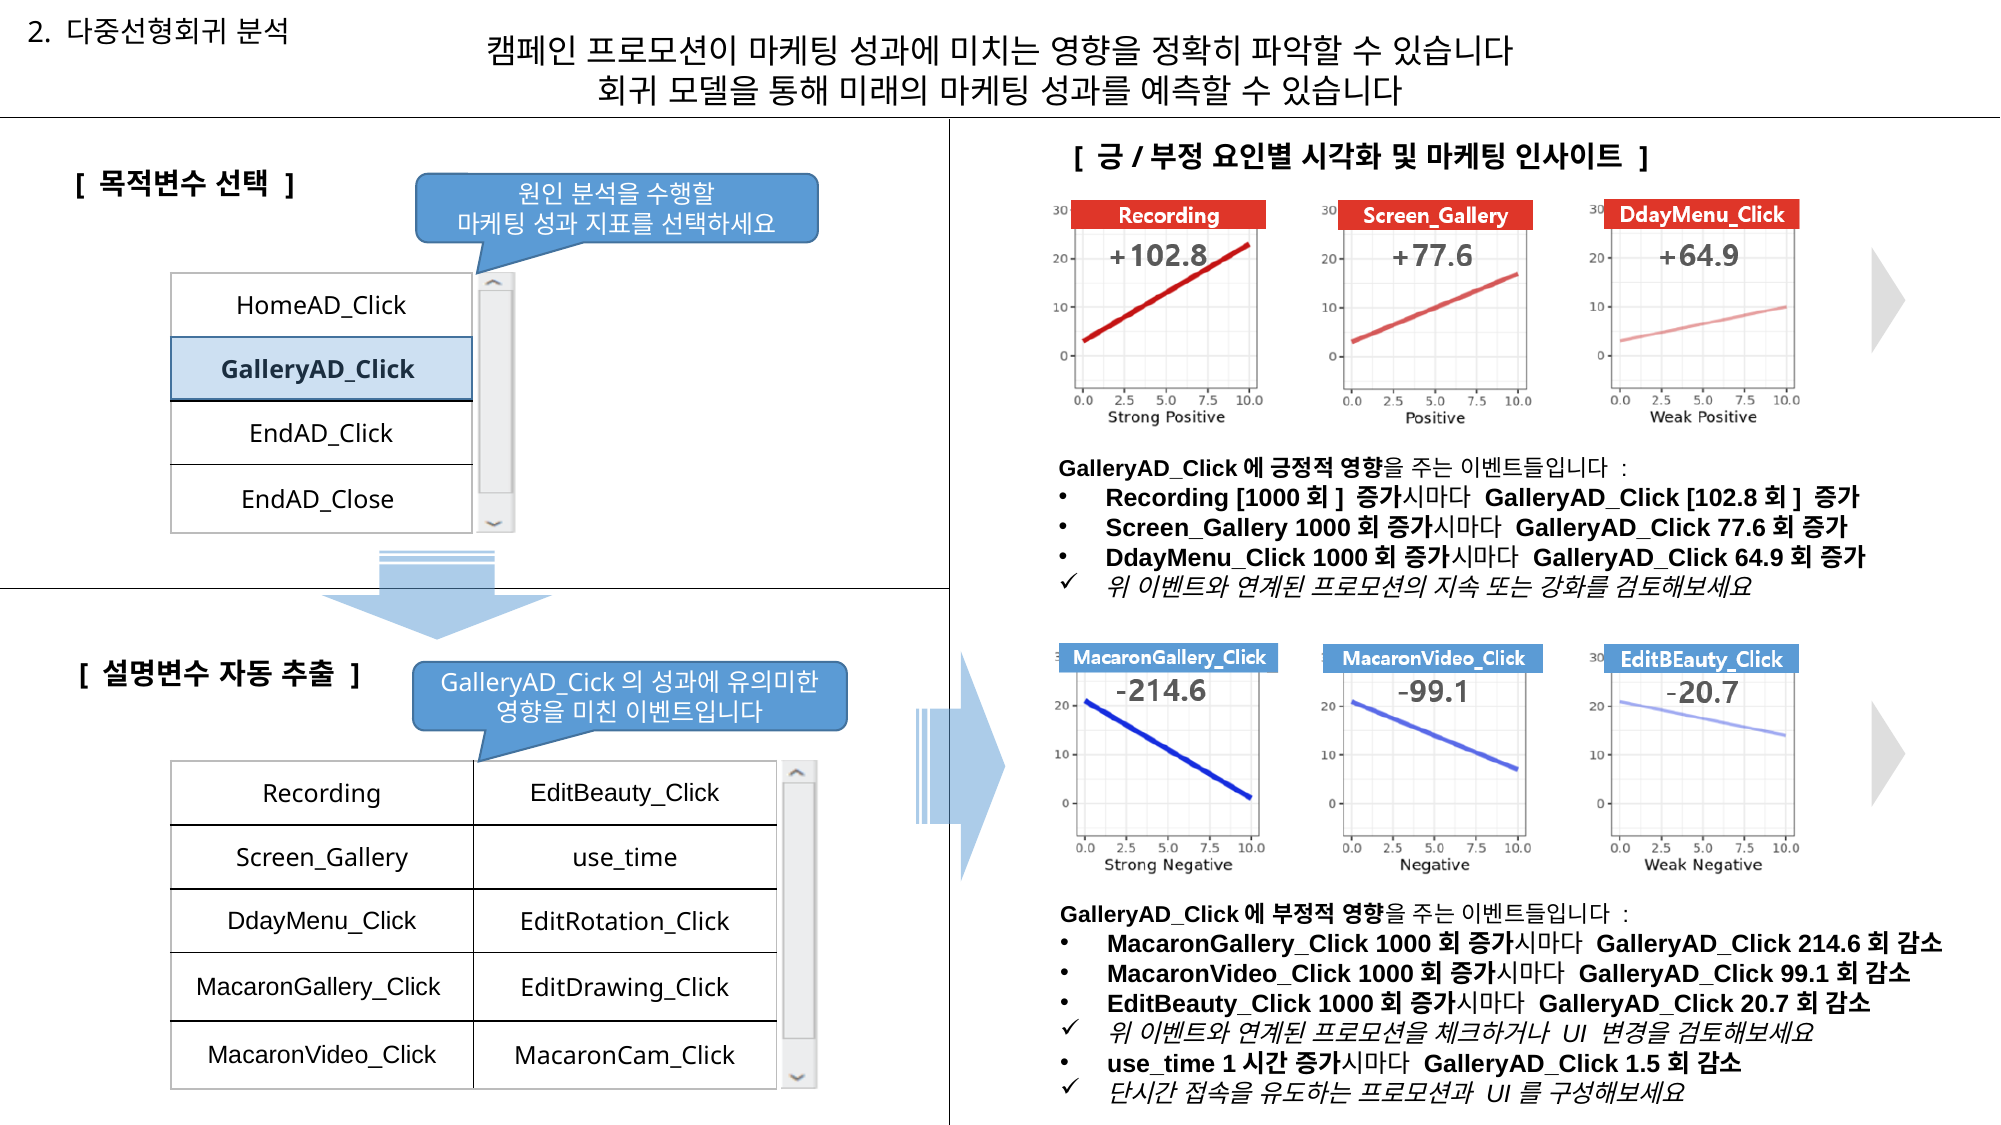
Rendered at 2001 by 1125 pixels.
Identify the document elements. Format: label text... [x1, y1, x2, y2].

text_box [378, 555, 496, 588]
table_cell MacaronVideo_Click [172, 1022, 473, 1088]
table_header Recording [172, 762, 473, 824]
text_box 캠페인 프로모션이 마케팅 성과에 미치는 영향을 정확히 파악할 수 있습니다 회귀 모델을 통해 미래의 마케팅 성과를 예측할 수 있습니다 [471, 23, 1531, 117]
text_box [921, 708, 928, 825]
picture [1576, 194, 1817, 428]
table_cell EndAD_Click [172, 402, 471, 464]
text_box [950, 650, 1007, 882]
table_header EditBeauty_Click [474, 762, 776, 824]
table_cell MacaronCam_Click [474, 1022, 776, 1088]
table_cell DdayMenu_Click [172, 890, 473, 952]
picture [1309, 638, 1553, 888]
text_box [915, 708, 920, 825]
text_box [ 목적변수 선택 ] [60, 157, 310, 208]
table_cell MacaronGallery_Click [172, 953, 473, 1020]
picture [476, 272, 516, 534]
text_box [378, 550, 496, 554]
text_box 2. 다중선형회귀 분석 [12, 5, 306, 56]
text_box [ 설명변수 자동 추출 ] [63, 647, 376, 698]
table_cell EditDrawing_Click [474, 953, 776, 1020]
picture [1309, 195, 1551, 429]
picture [780, 760, 819, 1090]
table_header HomeAD_Click [172, 274, 471, 336]
text_box GalleryAD_Click에 긍정적 영향을 주는 이벤트들입니다 : Recording [1000회] 증가시마다 GalleryAD_Click [102.8회] 증가 Screen_Gallery 1000회 증가시마다 GalleryAD_Click 77.6회 증가 DdayMenu_Click 1000회 증가시마다 GalleryAD_Click 64.9회 증가 위 이벤트와 연계된 프로모션의 지속 또는 강화를 검토해보세요 [1043, 446, 2000, 609]
text_box [929, 707, 949, 825]
text_box 원인 분석을 수행할 마케팅 성과 지표를 선택하세요 [415, 172, 819, 275]
table_cell use_time [474, 826, 776, 888]
text_box [321, 589, 553, 641]
table_cell Screen_Gallery [172, 826, 473, 888]
text_box [ 긍/부정 요인별 시각화 및 마케팅 인사이트 ] [1058, 130, 1664, 181]
picture [1042, 637, 1279, 888]
picture [1043, 195, 1266, 428]
text_box GalleryAD_Click에 부정적 영향을 주는 이벤트들입니다 : MacaronGallery_Click 1000회 증가시마다 GalleryAD_Click 214.6회 감소 MacaronVideo_Click 1000회 증가시마다 GalleryAD_Click 99.1회 감소 EditBeauty_Click 1000회 증가시마다 GalleryAD_Click 20.7회 감소 위 이벤트와 연계된 프로모션을 체크하거나 UI 변경을 검토해보세요 use_time 1시간 증가시마다 GalleryAD_Click 1.5회 감소 단시간 접속을 유도하는 프로모션과 UI를 구성해보세요 [1045, 892, 2000, 1115]
table_cell EditRotation_Click [474, 890, 776, 952]
table_cell EndAD_Close [172, 465, 471, 532]
text_box GalleryAD_Cick의 성과에 유의미한 영향을 미친 이벤트입니다 [411, 660, 848, 763]
text_box [170, 336, 473, 400]
text_box [1870, 243, 1907, 357]
text_box [1870, 697, 1907, 811]
picture [1576, 638, 1812, 888]
